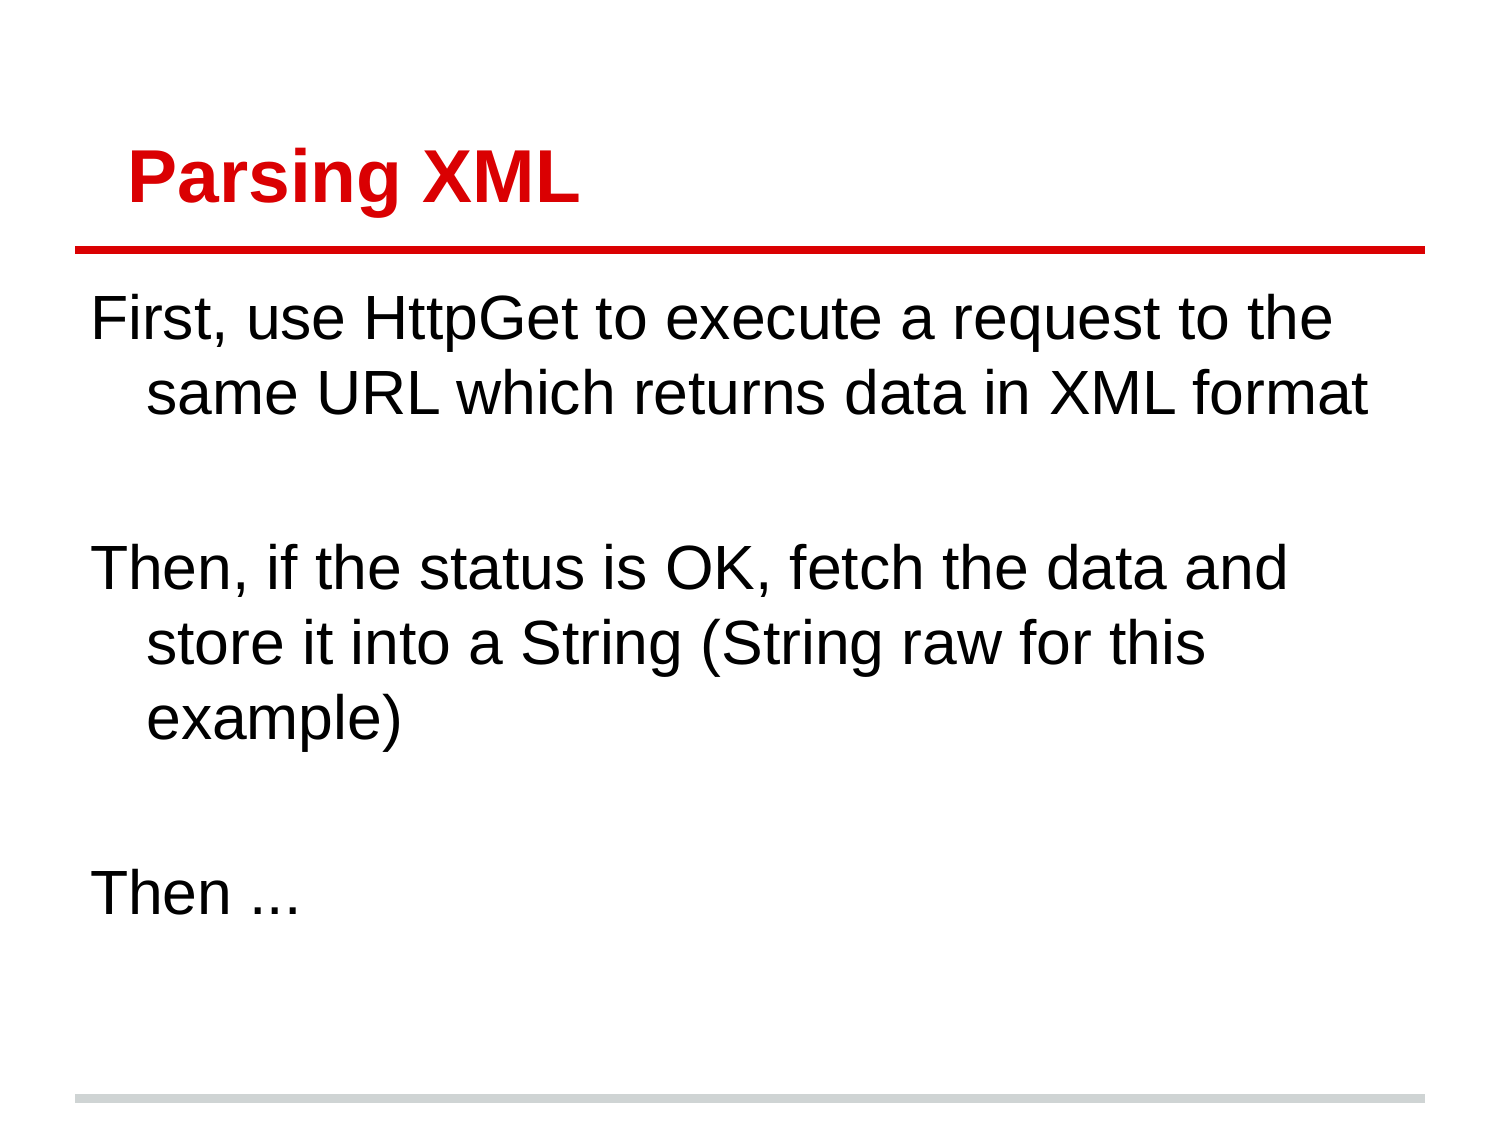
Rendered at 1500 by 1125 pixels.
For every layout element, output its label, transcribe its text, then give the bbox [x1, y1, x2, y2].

title Parsing XML [75, 45, 1425, 233]
list First, use HttpGet to execute a request to the same URL which returns data in XML format Then, if the status is OK, fetch the data and store it into a String (String raw for this example) Then ... [75, 262, 1425, 1078]
